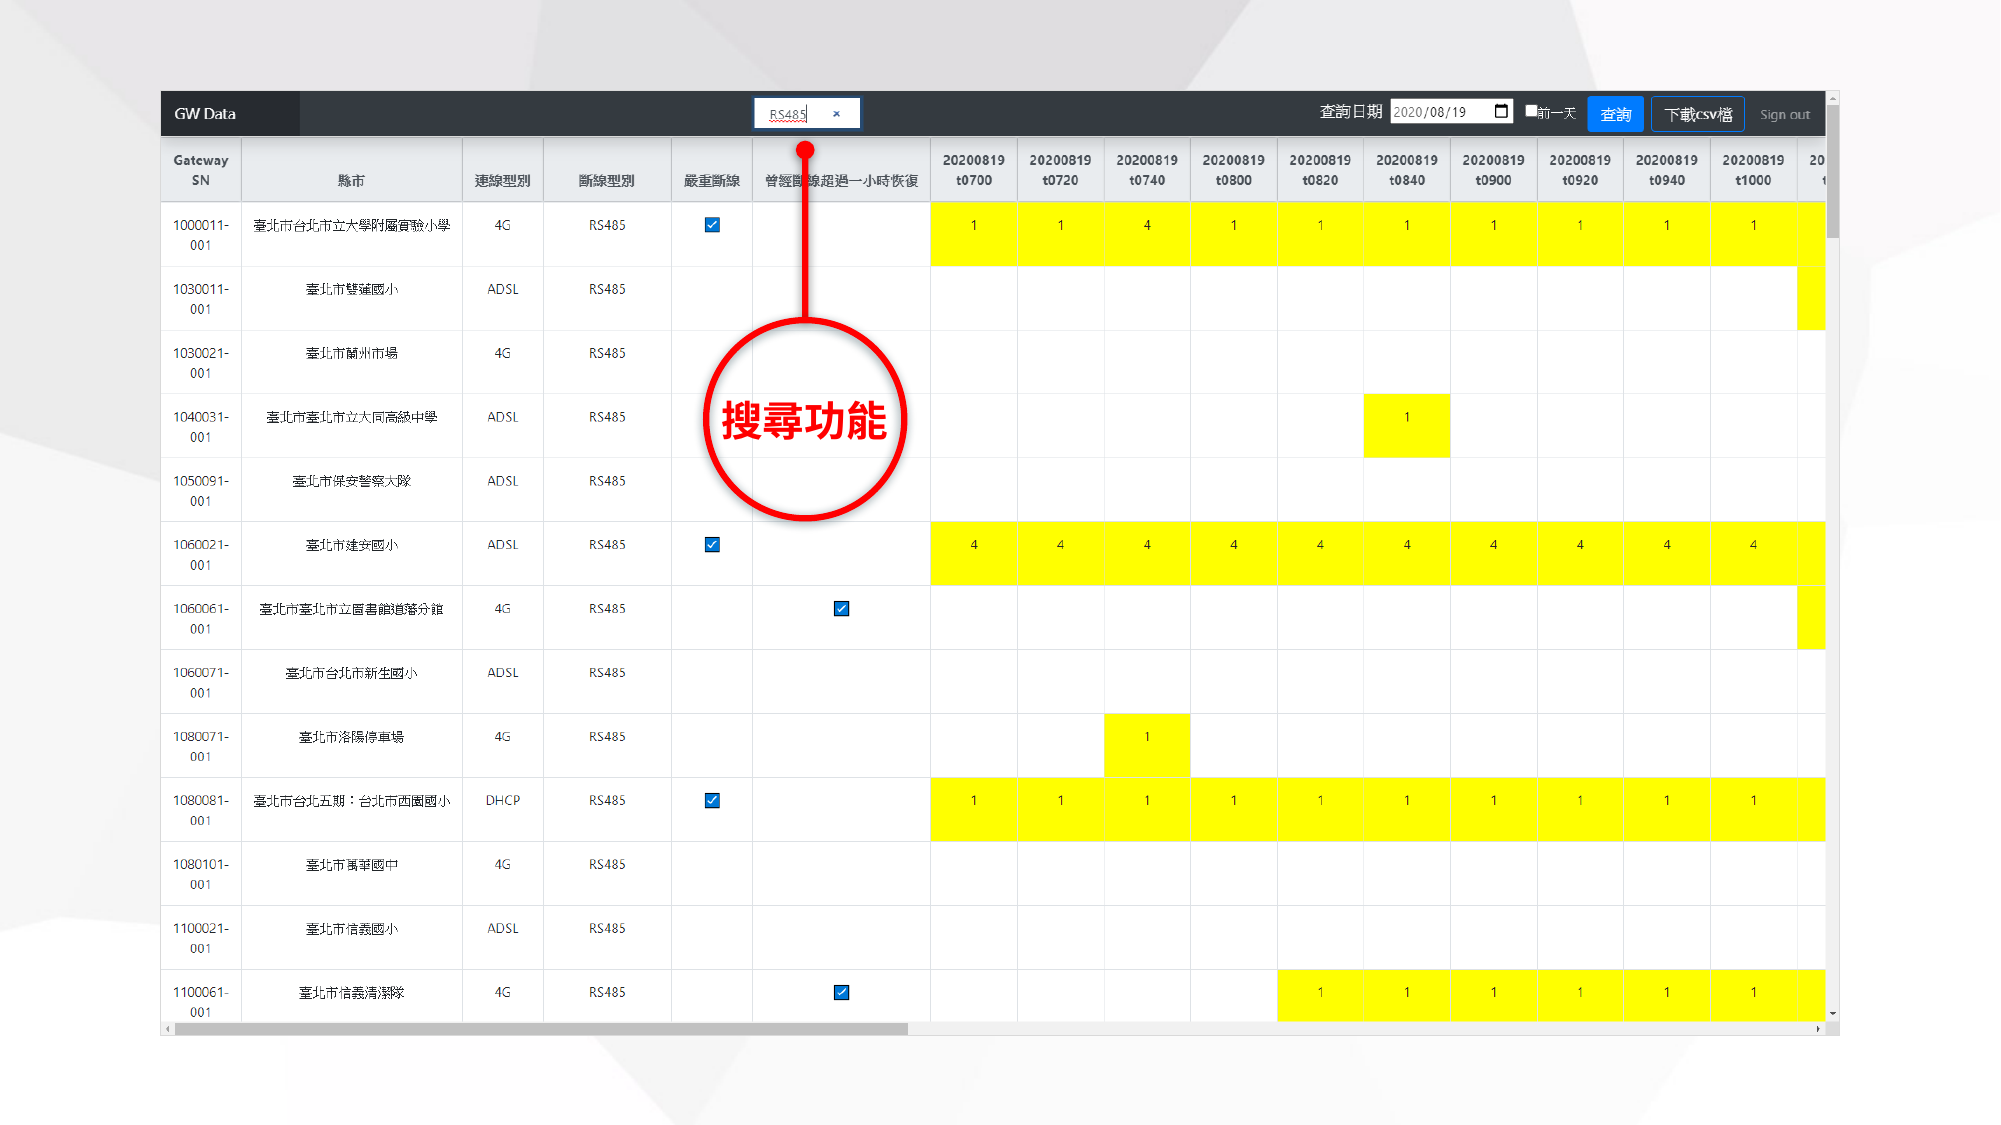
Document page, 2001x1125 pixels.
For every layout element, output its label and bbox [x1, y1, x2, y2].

picture [0, 0, 2001, 1125]
text_box [706, 149, 919, 519]
